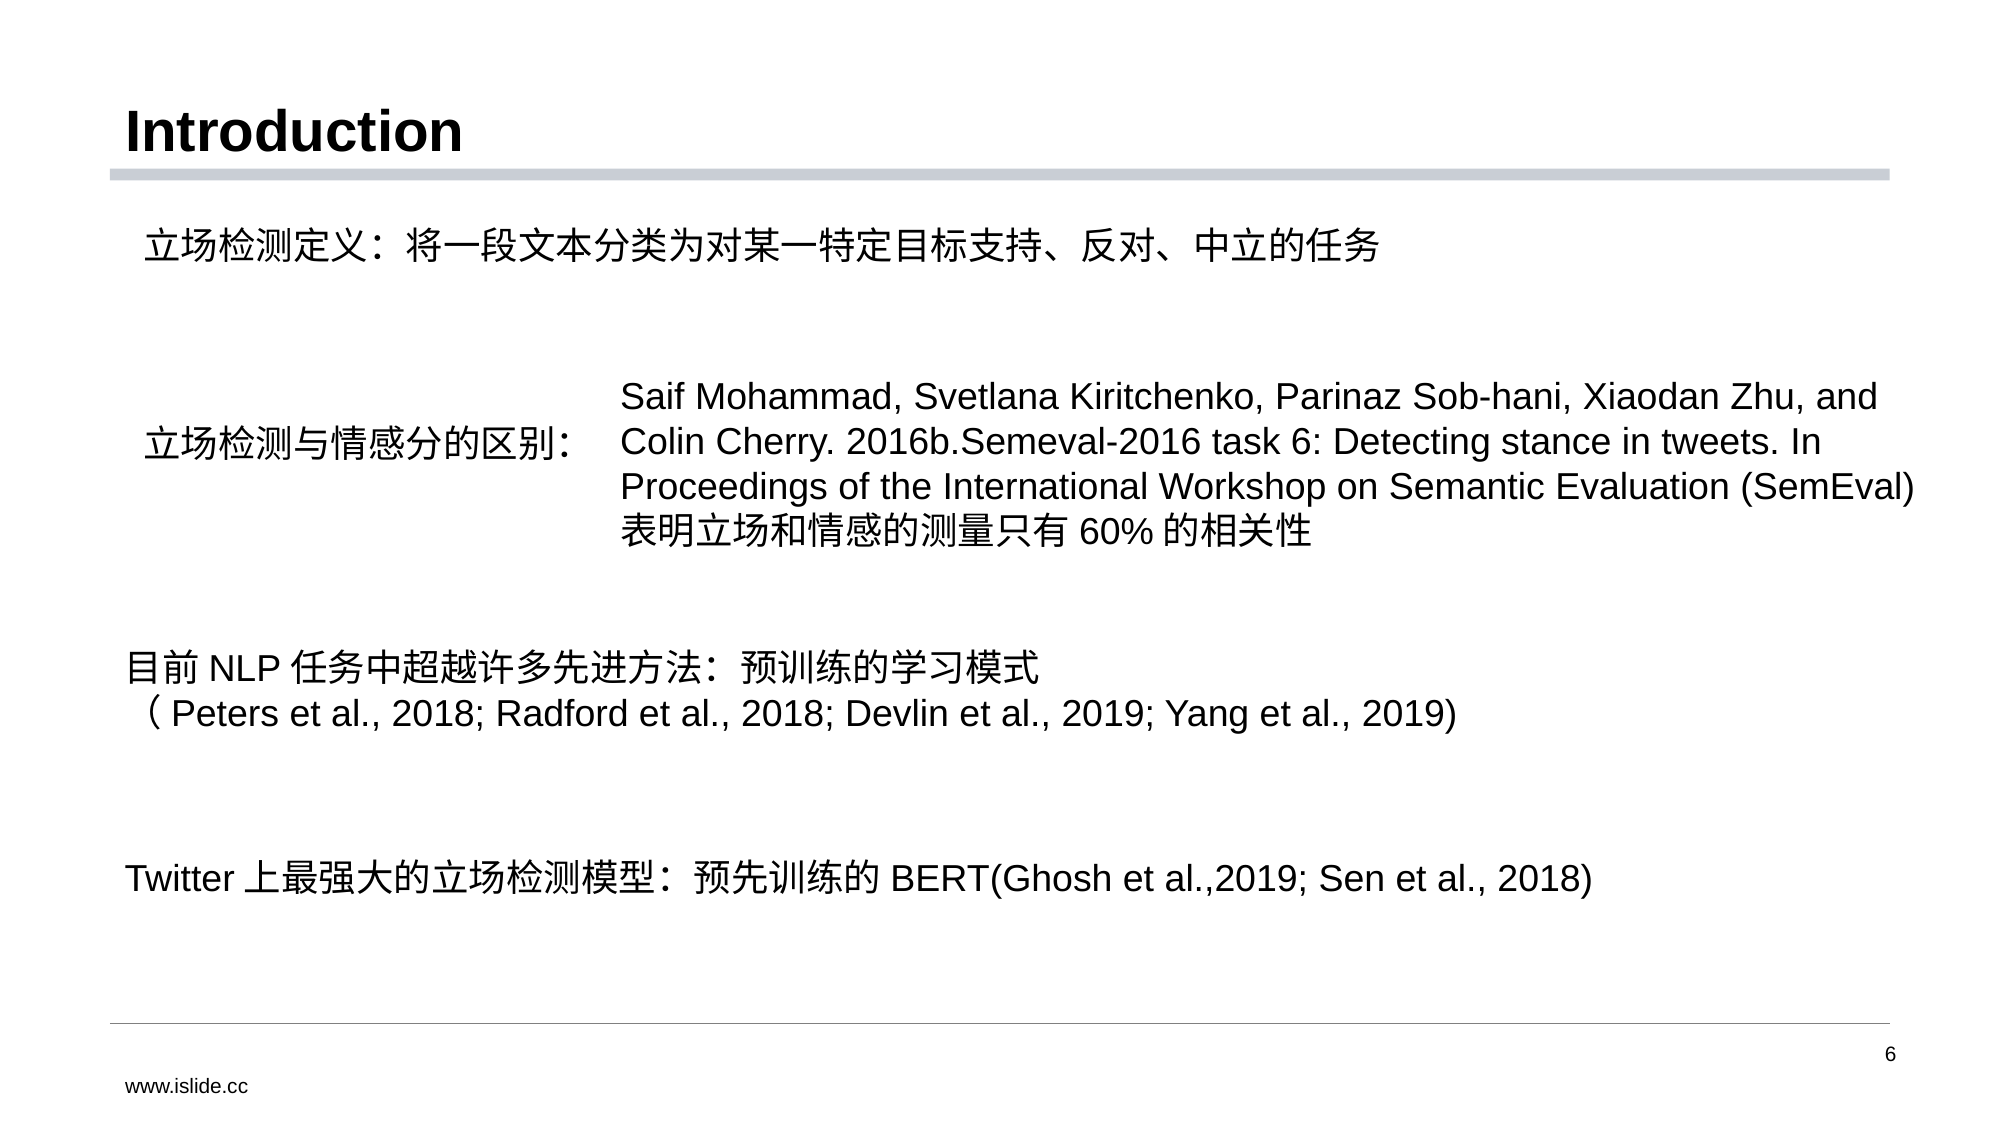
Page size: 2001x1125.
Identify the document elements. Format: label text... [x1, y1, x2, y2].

picture [616, 366, 1424, 528]
text_box Twitter上最强大的立场检测模型：预先训练的BERT(Ghosh et al.,2019; Sen et al., 2018) [109, 846, 1804, 907]
title Introduction [109, 3, 1890, 172]
text_box 目前NLP任务中超越许多先进方法：预训练的学习模式 （Peters et al., 2018; Radford et al., 2018; Devlin et al., 2019; Yang et al., 2019) [109, 636, 1964, 787]
text_box 立场检测与情感分的区别： [128, 412, 605, 473]
text_box Saif Mohammad, Svetlana Kiritchenko, Parinaz Sob-hani, Xiaodan Zhu, and Colin Cherry. 2016b.Semeval-2016 task 6: Detecting stance in tweets. In Proceedings of the International Workshop on Semantic Evaluation (SemEval) 表明立场和情感的测量只有60%的相关性 [605, 364, 1971, 560]
text_box 立场检测定义：将一段文本分类为对某一特定目标支持、反对、中立的任务 [128, 214, 1587, 275]
slide_number 6 [1434, 1036, 1912, 1071]
footer www.islide.cc [109, 1068, 790, 1103]
